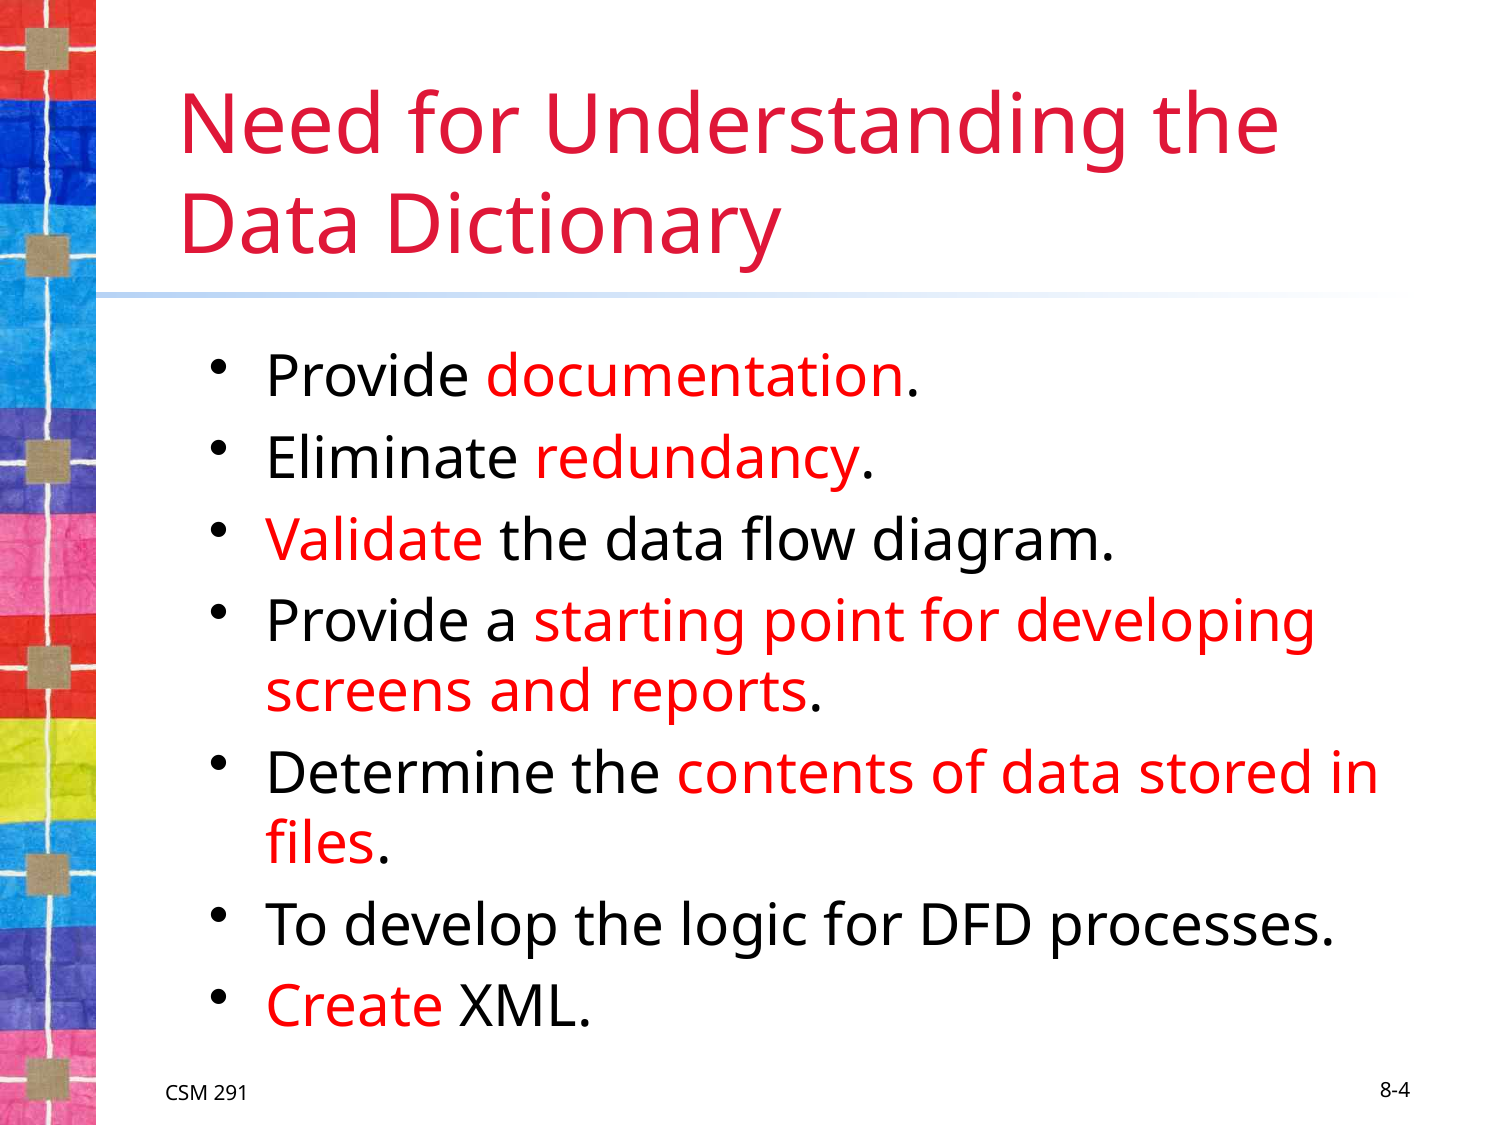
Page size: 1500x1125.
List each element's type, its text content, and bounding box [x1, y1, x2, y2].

picture [0, 0, 96, 1125]
list Provide documentation. Eliminate redundancy. Validate the data flow diagram. Provide a starting point for developing screens and reports. Determine the contents of data stored in files. To develop the logic for DFD processes. Create XML. [193, 330, 1470, 1007]
slide_number CSM 291 [149, 1037, 1112, 1113]
slide_number 8-4 [1112, 1037, 1426, 1113]
title Need for Understanding the Data Dictionary [162, 62, 1455, 251]
